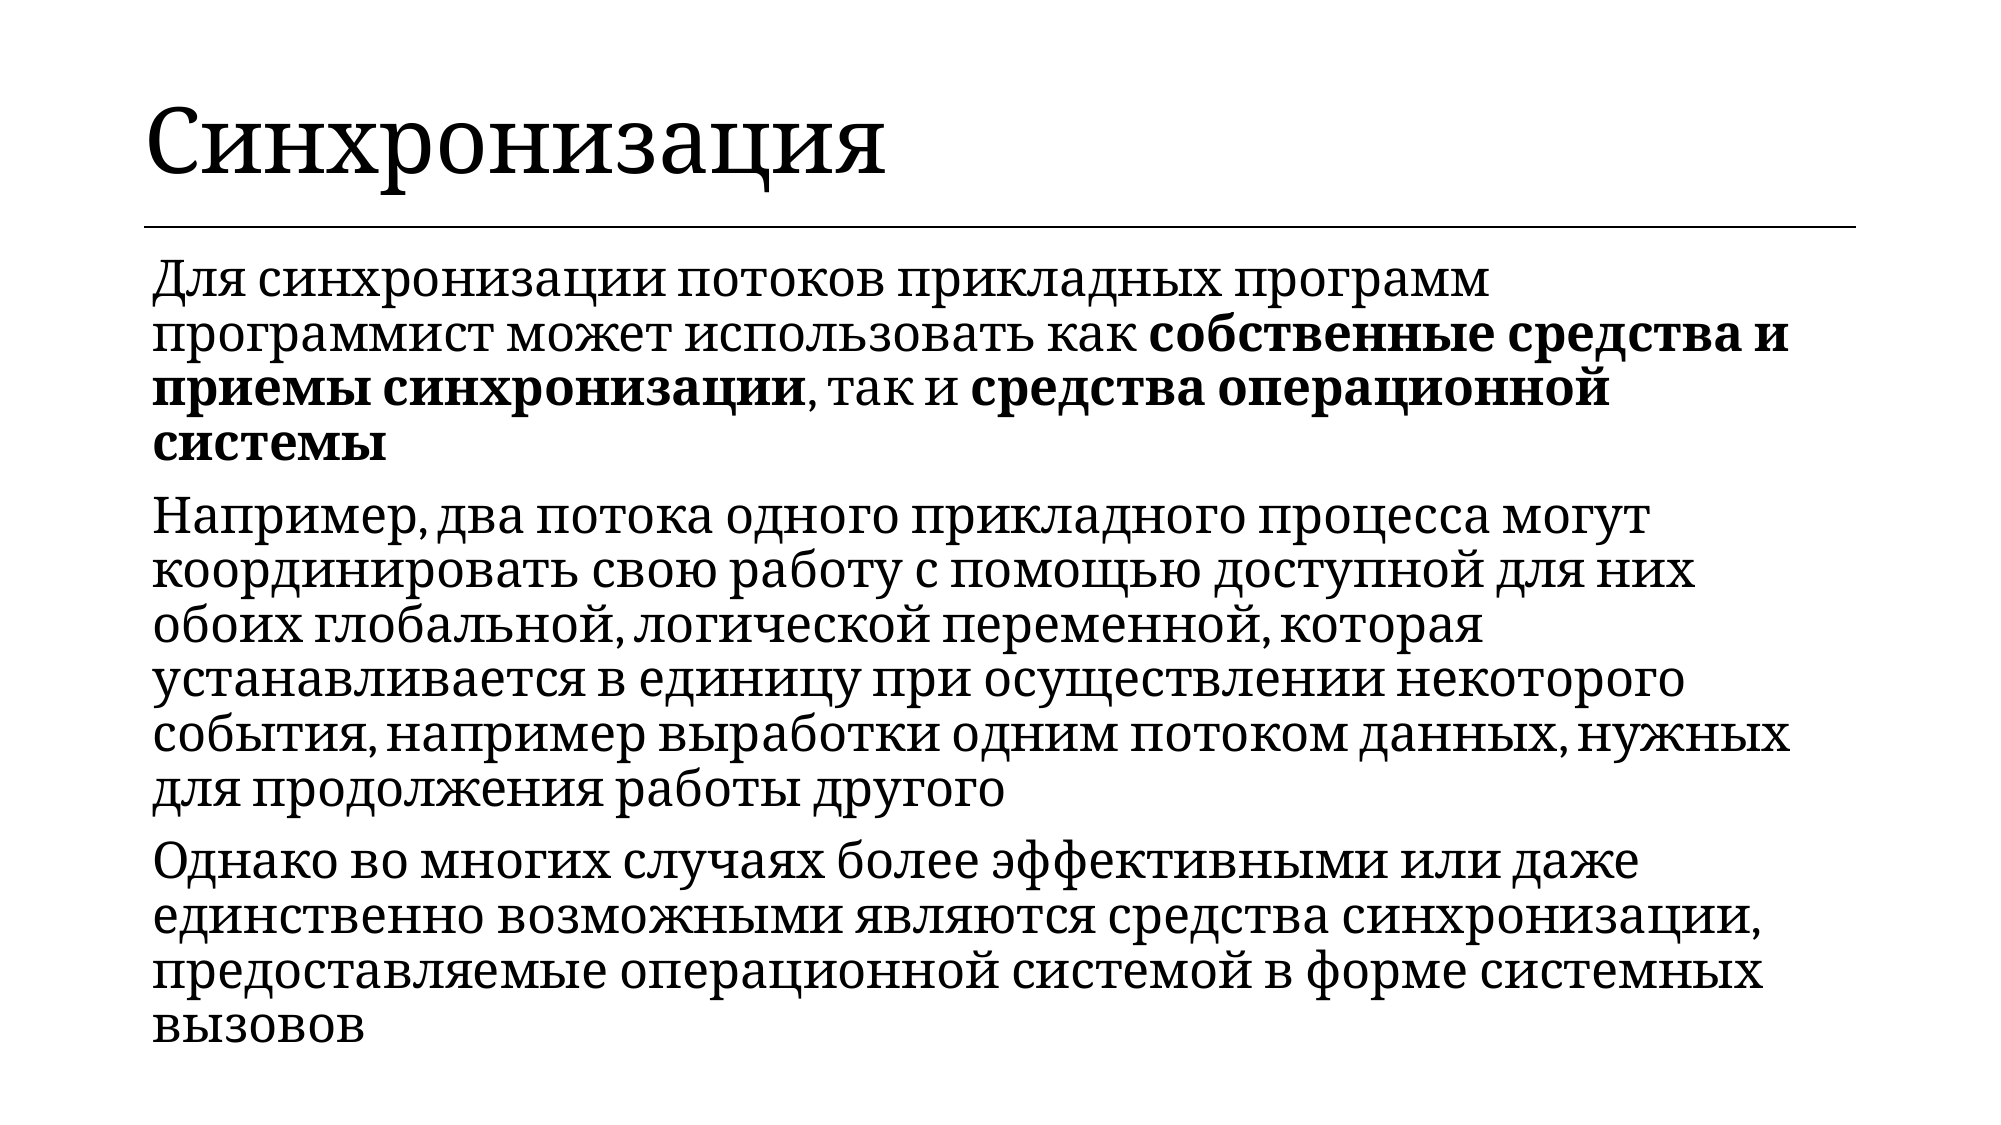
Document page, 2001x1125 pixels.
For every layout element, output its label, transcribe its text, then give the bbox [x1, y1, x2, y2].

list Для синхронизации потоков прикладных программ программист может использовать как собственные средства и приемы синхронизации, так и средства операционной системы Например, два потока одного прикладного процесса могут координировать свою работу с помощью доступной для них обоих глобальной, логической переменной, которая устанавливается в единицу при осуществлении некоторого события, например выработки одним потоком данных, нужных для продолжения работы другого Однако во многих случаях более эффективными или даже единственно возможными являются средства синхронизации, предоставляемые операционной системой в форме системных вызовов [137, 245, 1856, 1066]
table_header Синхронизация [144, 60, 1856, 226]
